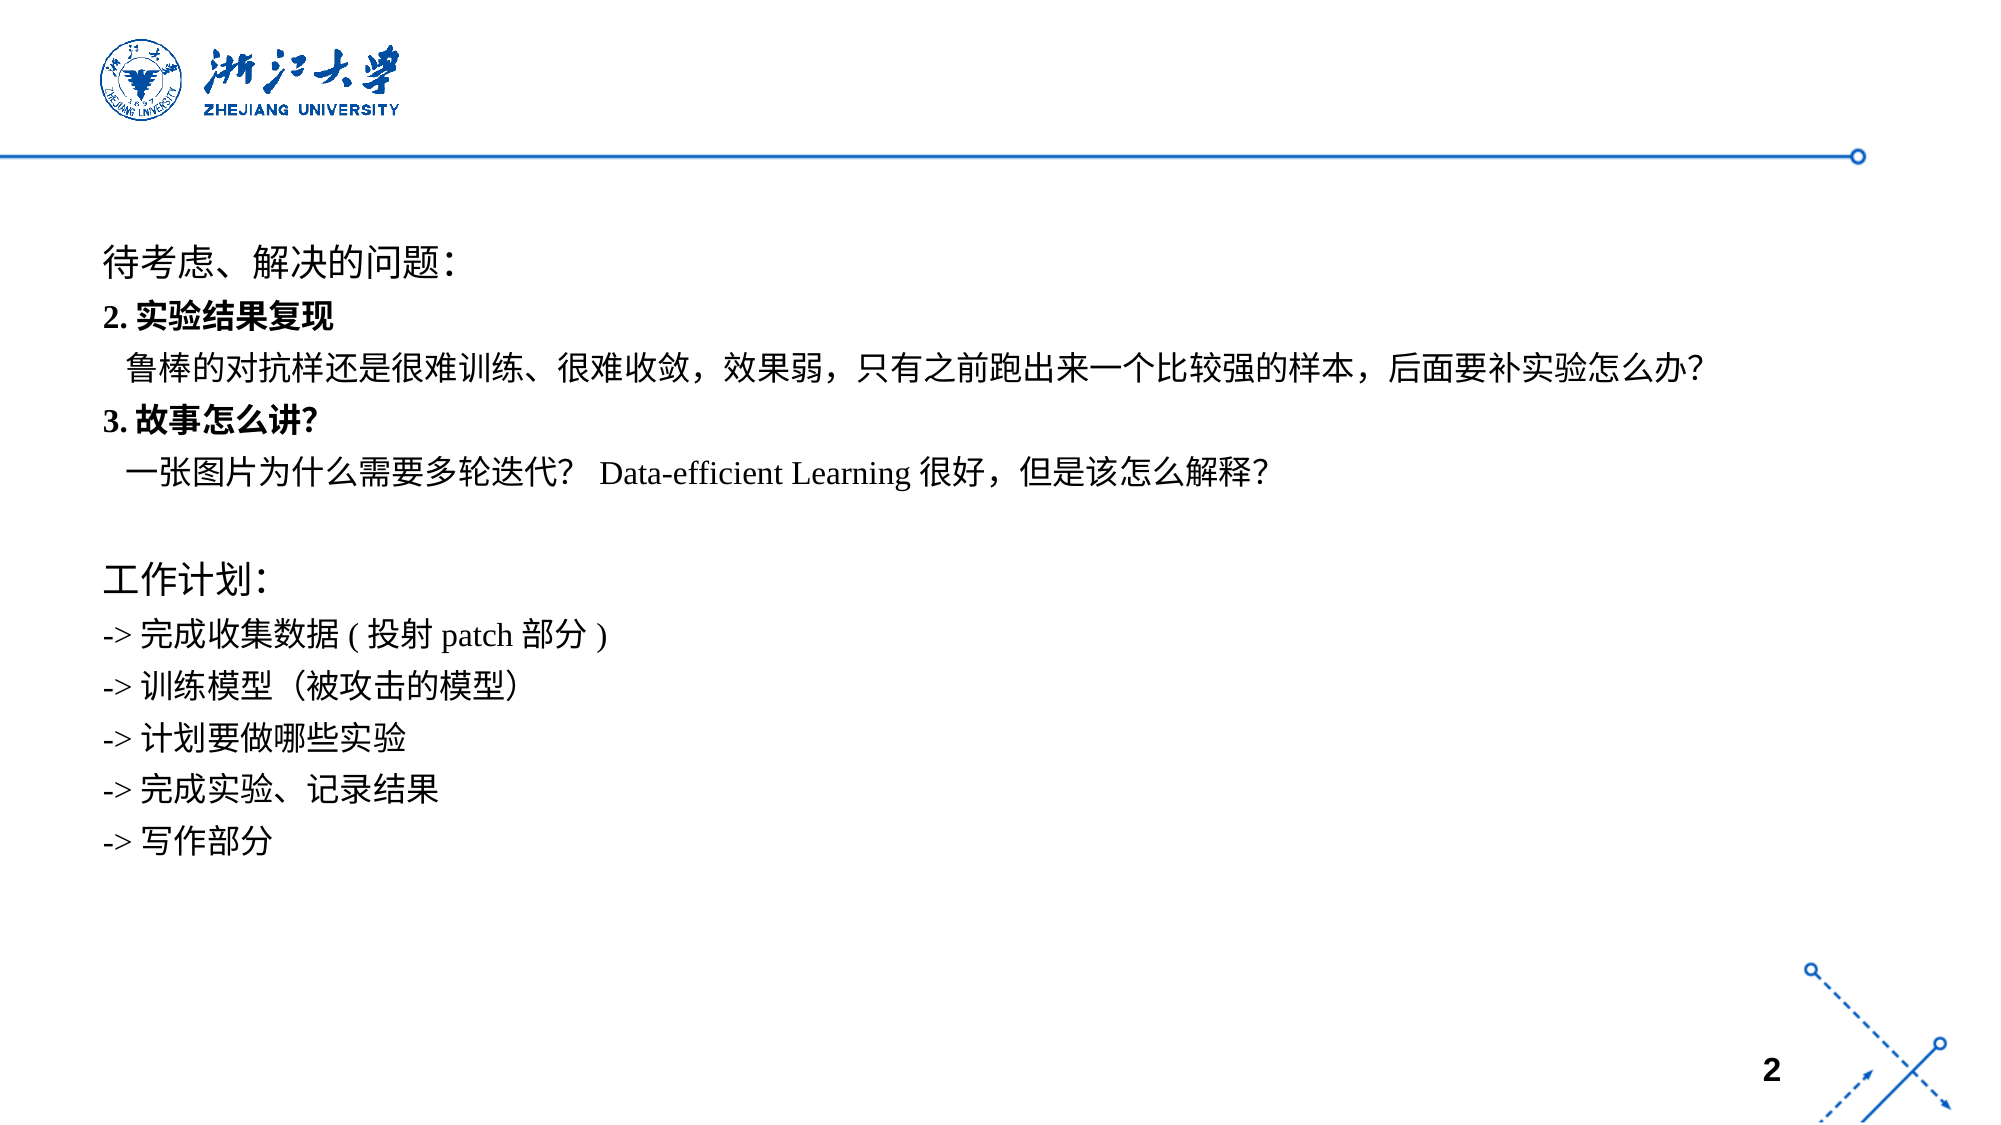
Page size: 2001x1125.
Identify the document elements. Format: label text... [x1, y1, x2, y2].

picture [1786, 950, 2000, 1125]
picture [0, 0, 1869, 174]
text_box 待考虑、解决的问题： 2.实验结果复现 鲁棒的对抗样还是很难训练、很难收敛，效果弱，只有之前跑出来一个比较强的样本，后面要补实验怎么办？ 3.故事怎么讲？ 一张图片为什么需要多轮迭代？Data-efficient Learning很好，但是该怎么解释？ 工作计划： ->完成收集数据(投射patch部分) ->训练模型（被攻击的模型） ->计划要做哪些实验 ->完成实验、记录结果 ->写作部分 [88, 217, 1850, 868]
